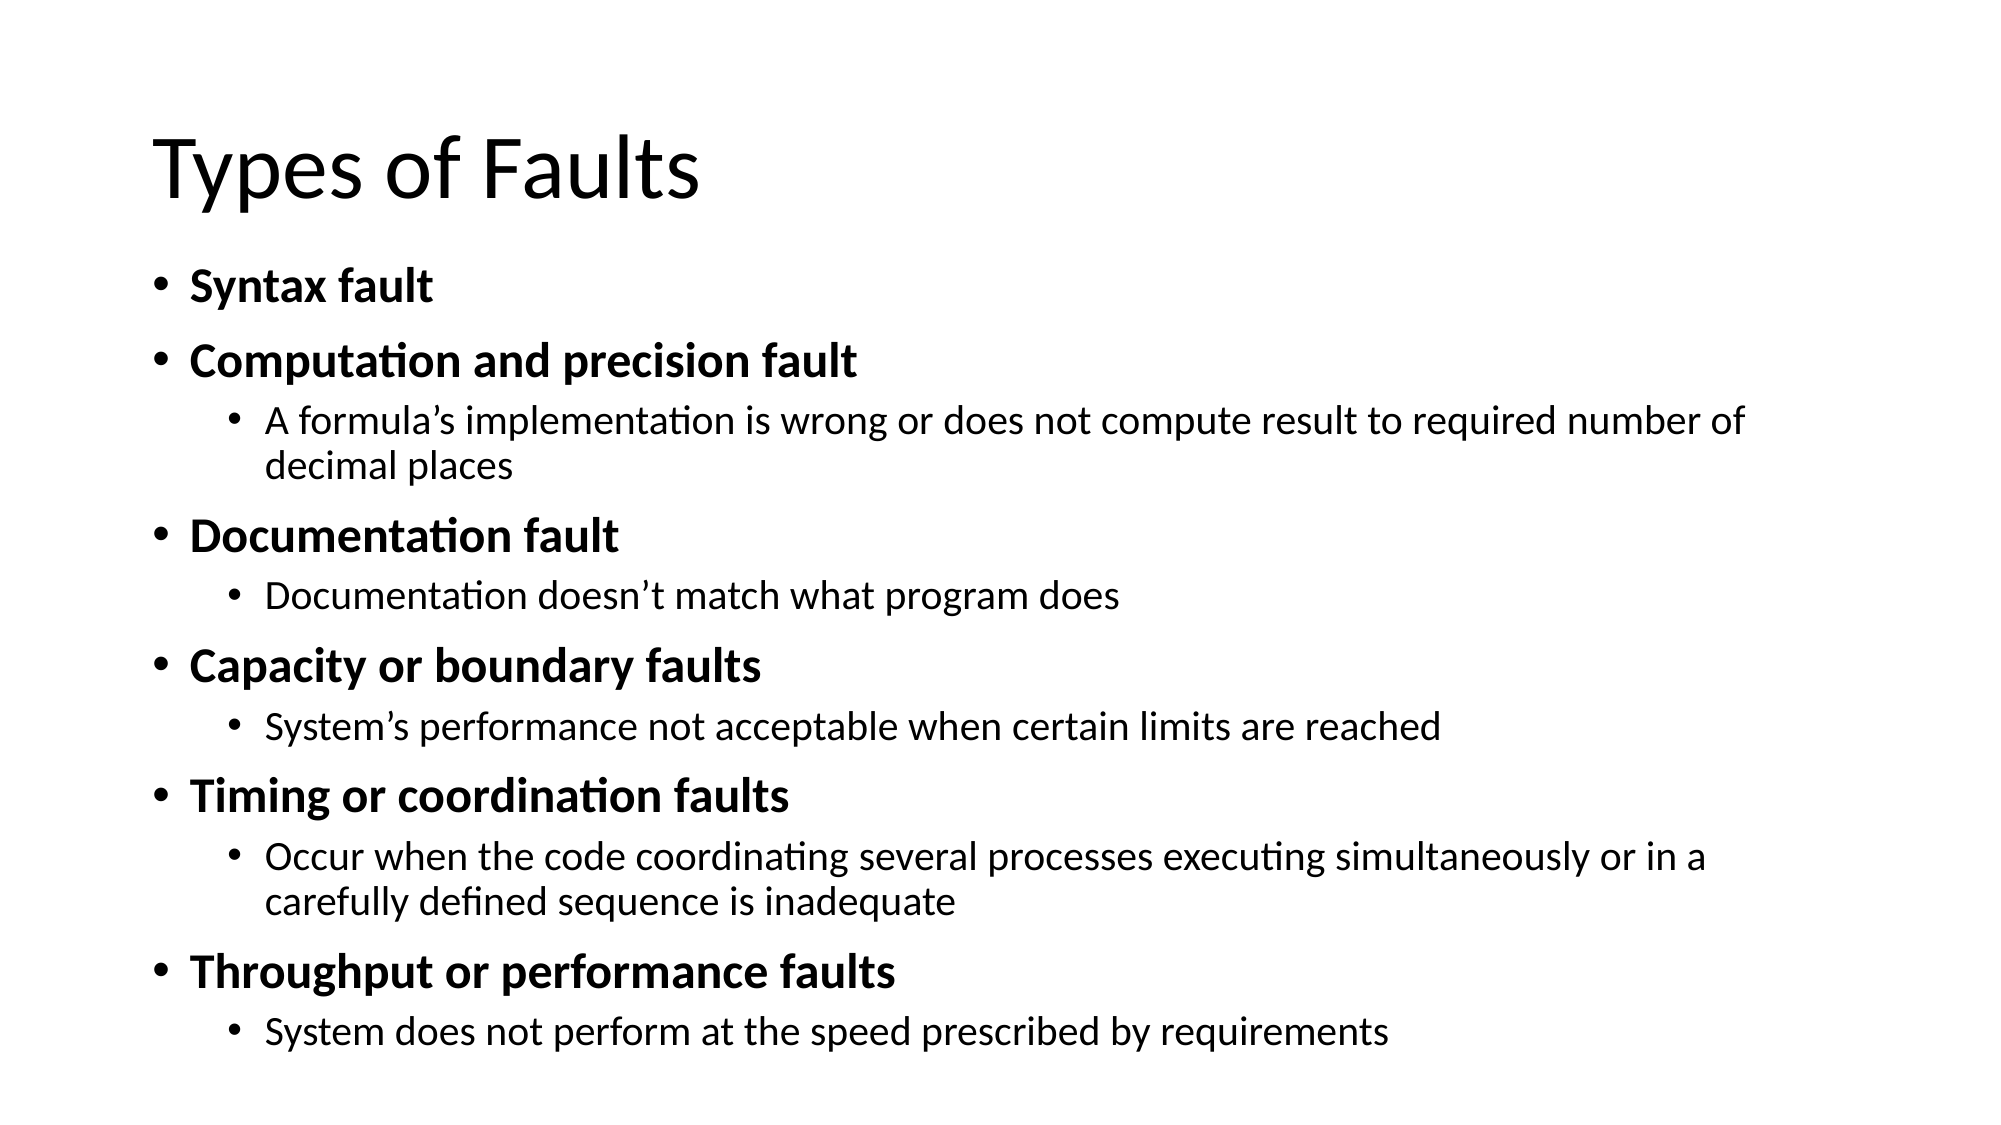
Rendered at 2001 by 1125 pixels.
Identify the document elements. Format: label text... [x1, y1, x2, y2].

list Syntax fault Computation and precision fault A formula’s implementation is wrong or does not compute result to required number of decimal places Documentation fault Documentation doesn’t match what program does Capacity or boundary faults System’s performance not acceptable when certain limits are reached Timing or coordination faults Occur when the code coordinating several processes executing simultaneously or in a carefully defined sequence is inadequate Throughput or performance faults System does not perform at the speed prescribed by requirements [137, 251, 1863, 1125]
title Types of Faults [137, 59, 1863, 251]
